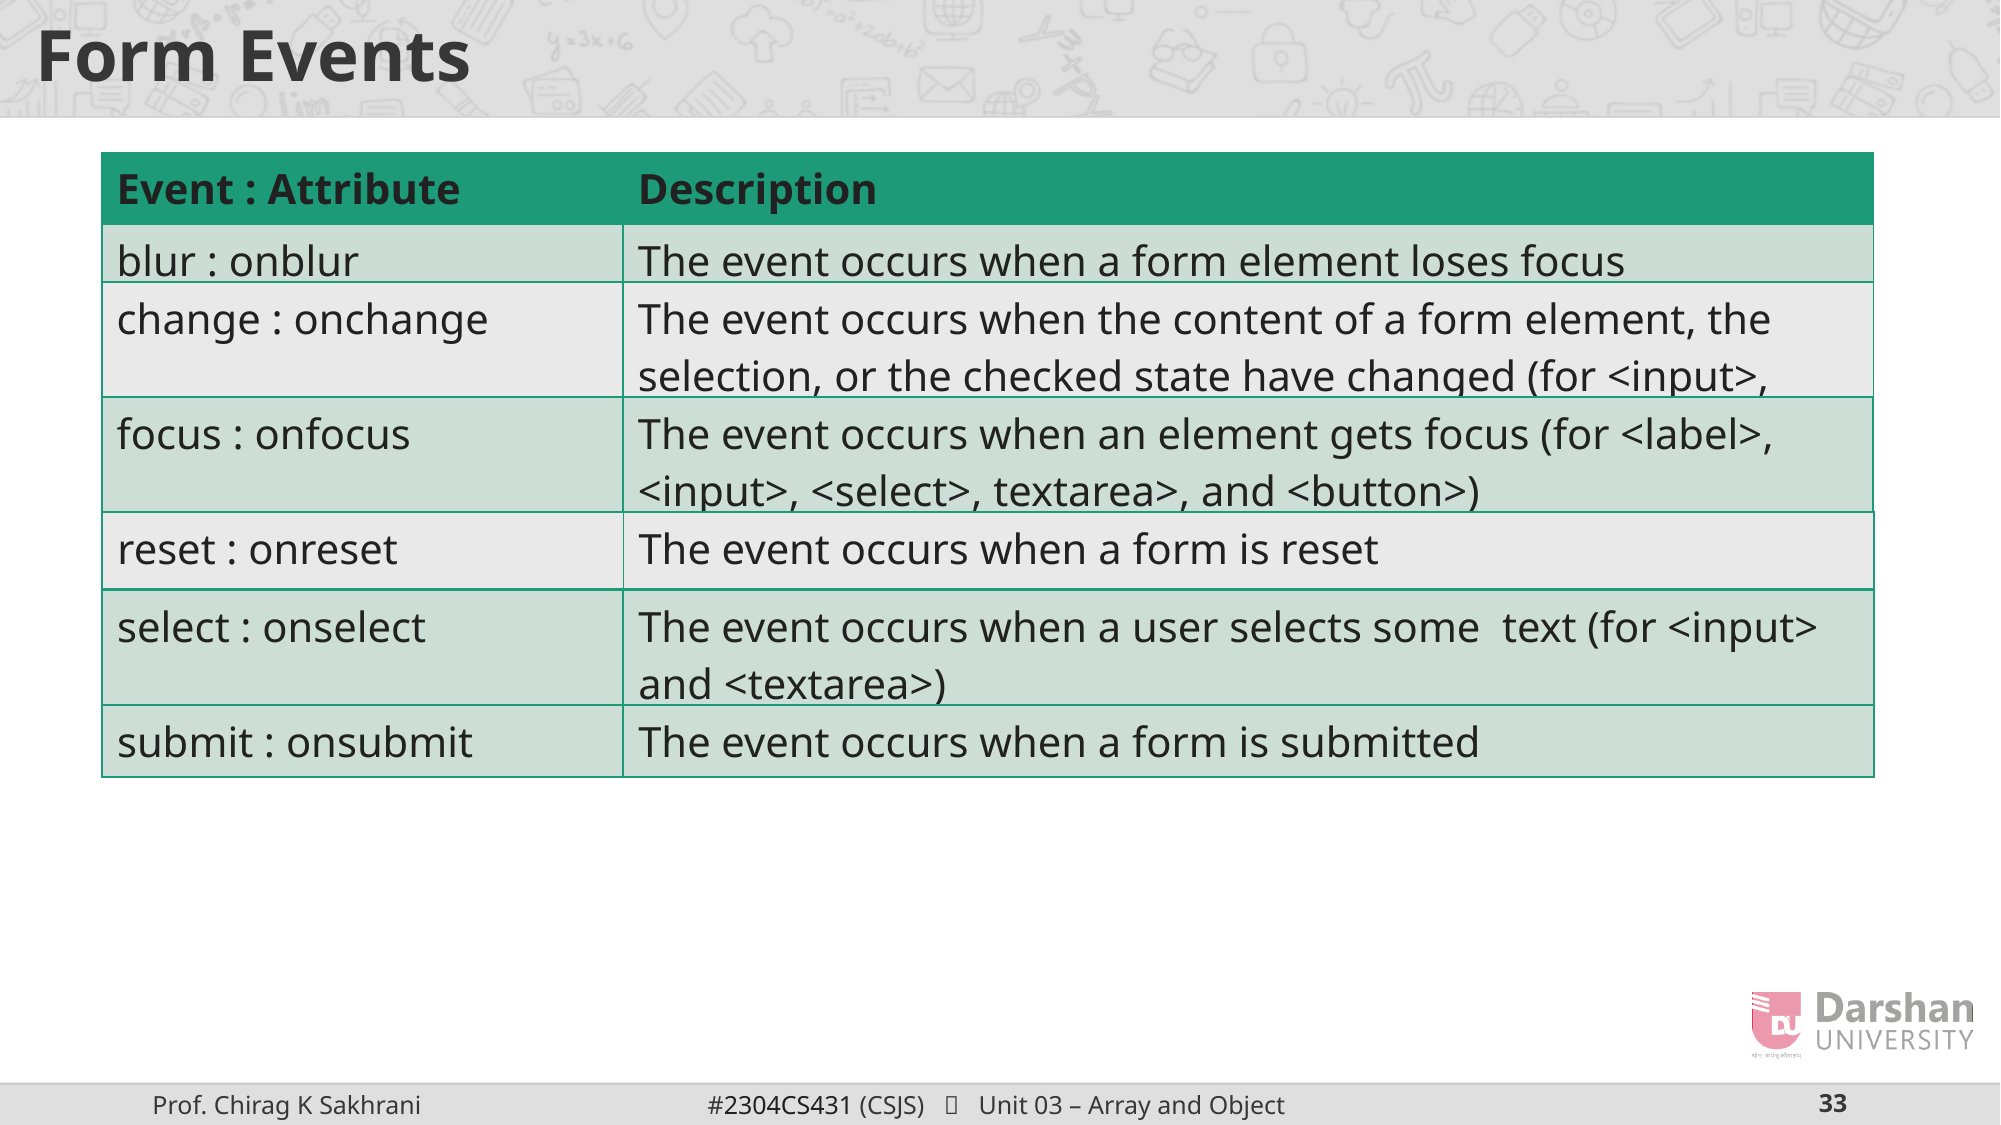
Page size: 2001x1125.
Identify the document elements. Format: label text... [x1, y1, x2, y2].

table_header The event occurs when an element gets focus (for <label>, <input>, <select>, textarea>, and <button>) [624, 398, 1872, 511]
table_header change : onchange [103, 283, 622, 396]
table_header reset : onreset [103, 513, 623, 588]
title Form Events [0, 0, 2000, 117]
table_header Event : Attribute [103, 153, 622, 224]
table_header The event occurs when a user selects some text (for <input> and <textarea>) [624, 591, 1873, 704]
table_cell blur : onblur [103, 225, 622, 281]
table_header The event occurs when the content of a form element, the selection, or the checked state have changed (for <input>, <select>, and <textarea>) [624, 283, 1873, 396]
table_header The event occurs when a form is reset [624, 513, 1873, 588]
table_header Description [624, 153, 1873, 224]
table_cell The event occurs when a form element loses focus [624, 225, 1873, 281]
table_header The event occurs when a form is submitted [624, 706, 1873, 776]
table_header focus : onfocus [103, 398, 622, 511]
table_header select : onselect [103, 591, 622, 704]
table_header submit : onsubmit [103, 706, 622, 776]
